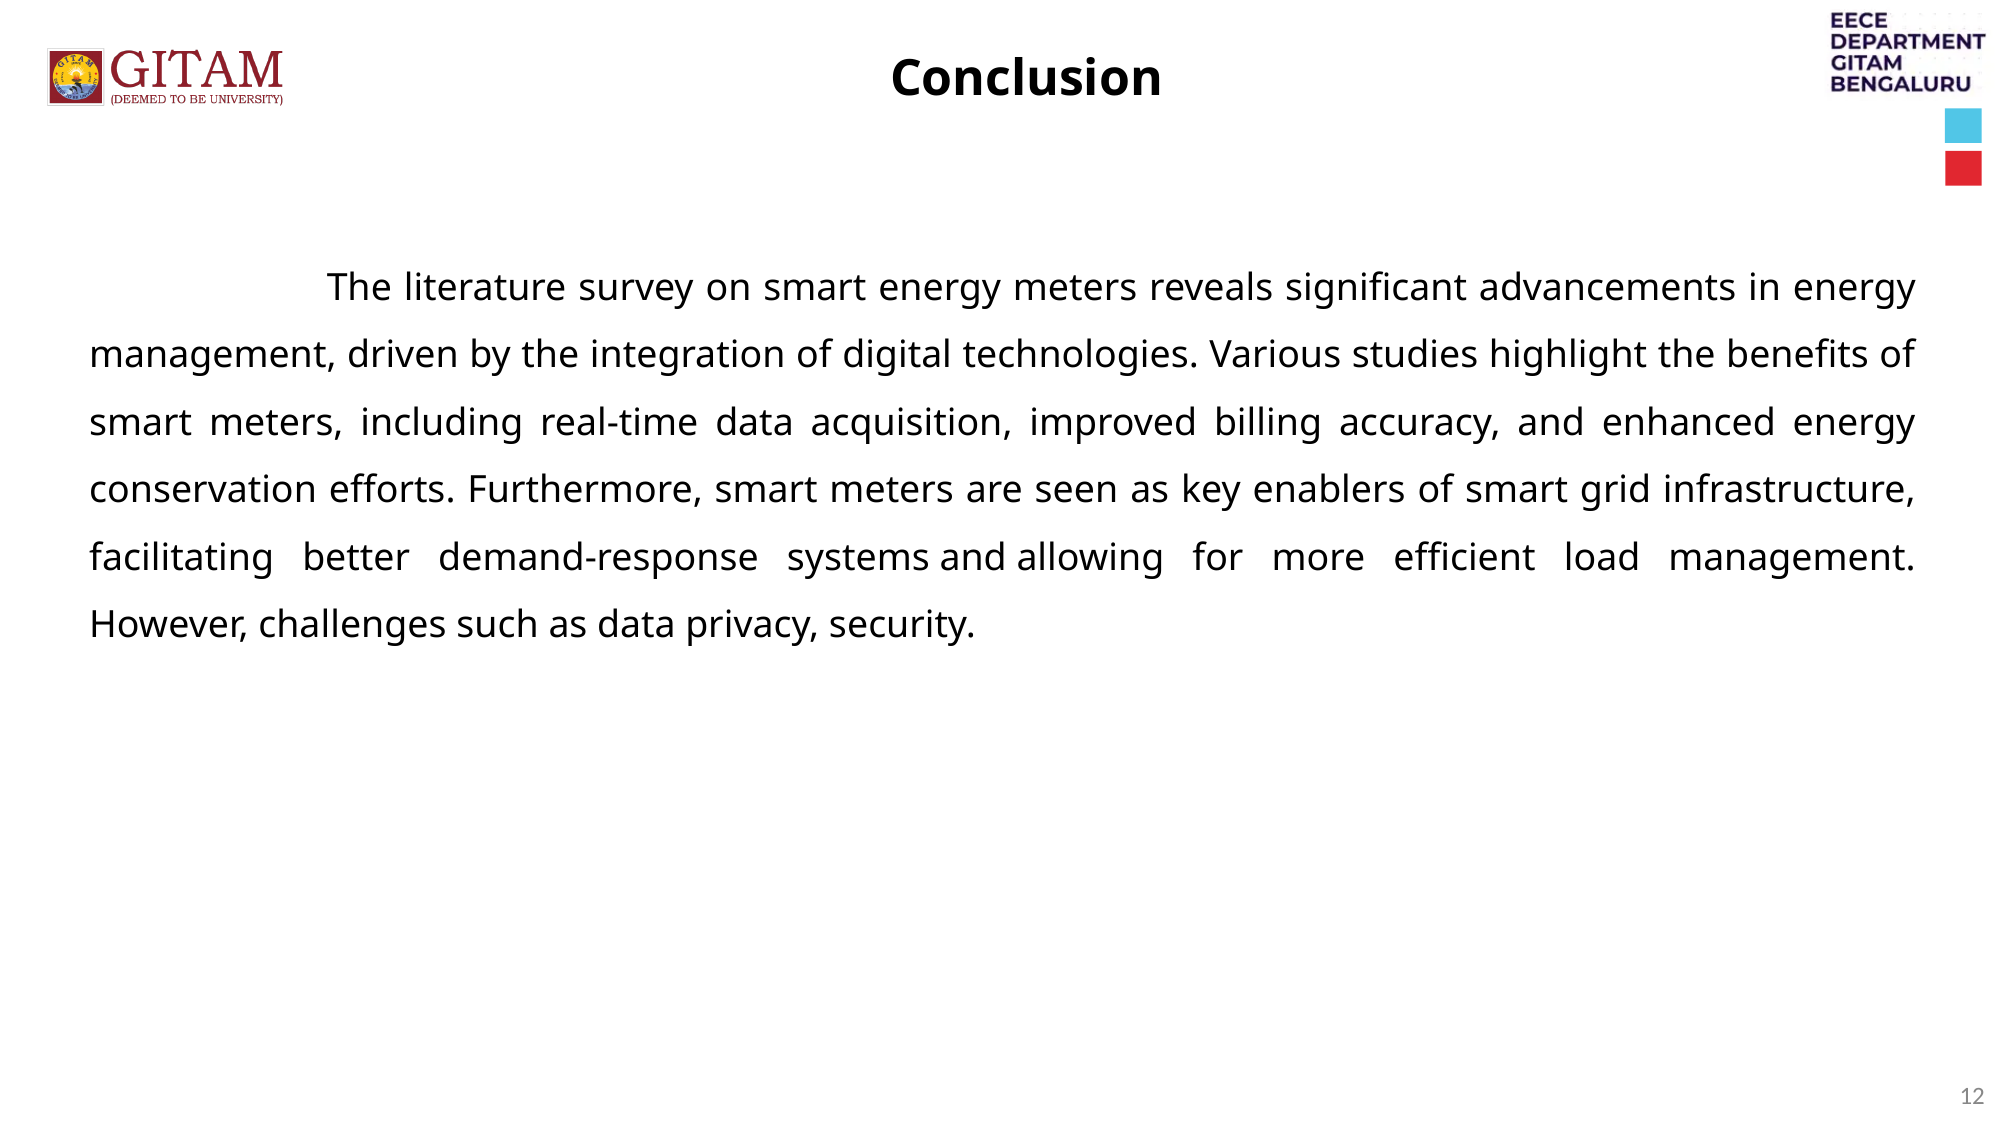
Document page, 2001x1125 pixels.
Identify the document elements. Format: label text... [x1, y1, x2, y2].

picture [1824, 1, 2000, 101]
text_box The literature survey on smart energy meters reveals significant advancements in energy management, driven by the integration of digital technologies. Various studies highlight the benefits of smart meters, including real-time data acquisition, improved billing accuracy, and enhanced energy conservation efforts. Furthermore, smart meters are seen as key enablers of smart grid infrastructure, facilitating better demand-response systems and allowing for more efficient load management. However, challenges such as data privacy, security. [74, 142, 1933, 1084]
text_box Conclusion [163, 38, 1889, 119]
slide_number 12 [1550, 1065, 2000, 1125]
picture [43, 42, 163, 112]
